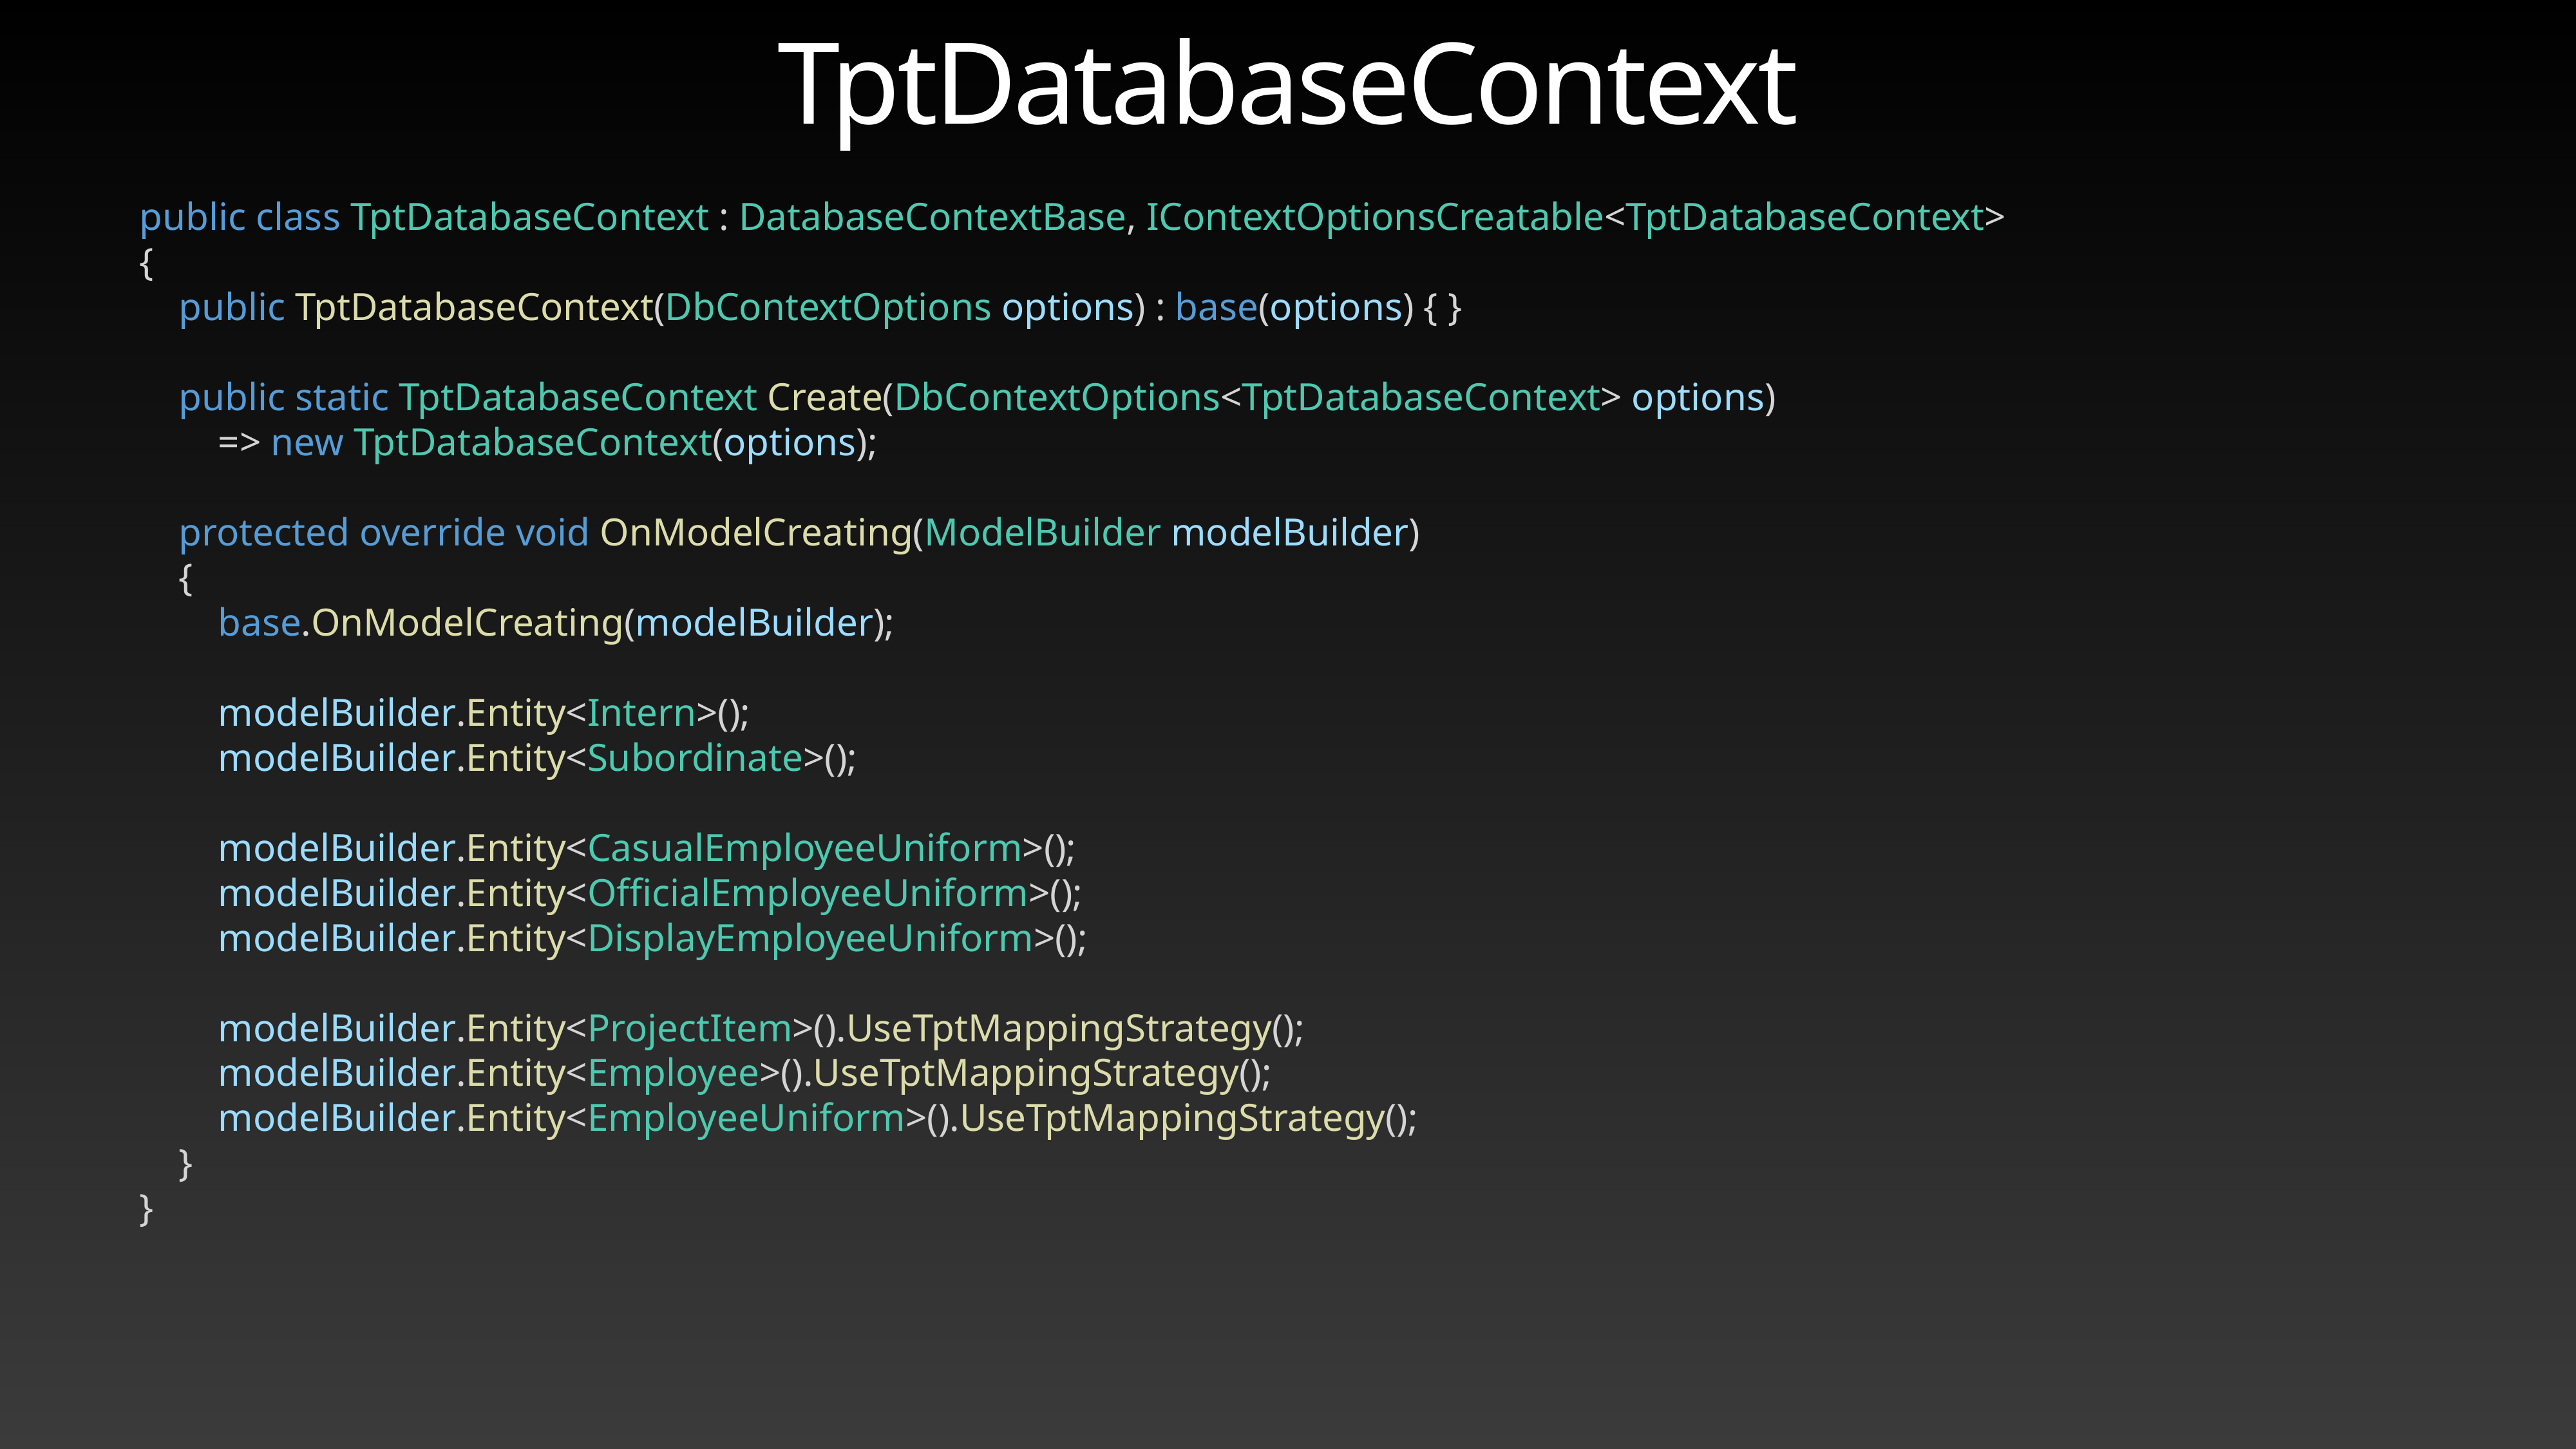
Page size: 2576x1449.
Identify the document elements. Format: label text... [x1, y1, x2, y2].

title TptDatabaseContext [133, 0, 2443, 151]
list public class TptDatabaseContext : DatabaseContextBase, IContextOptionsCreatable<TptDatabaseContext> { public TptDatabaseContext(DbContextOptions options) : base(options) { } public static TptDatabaseContext Create(DbContextOptions<TptDatabaseContext> options) => new TptDatabaseContext(options); protected override void OnModelCreating(ModelBuilder modelBuilder) { base.OnModelCreating(modelBuilder); modelBuilder.Entity<Intern>(); modelBuilder.Entity<Subordinate>(); modelBuilder.Entity<CasualEmployeeUniform>(); modelBuilder.Entity<OfficialEmployeeUniform>(); modelBuilder.Entity<DisplayEmployeeUniform>(); modelBuilder.Entity<ProjectItem>().UseTptMappingStrategy(); modelBuilder.Entity<Employee>().UseTptMappingStrategy(); modelBuilder.Entity<EmployeeUniform>().UseTptMappingStrategy(); } } [133, 187, 2443, 1344]
